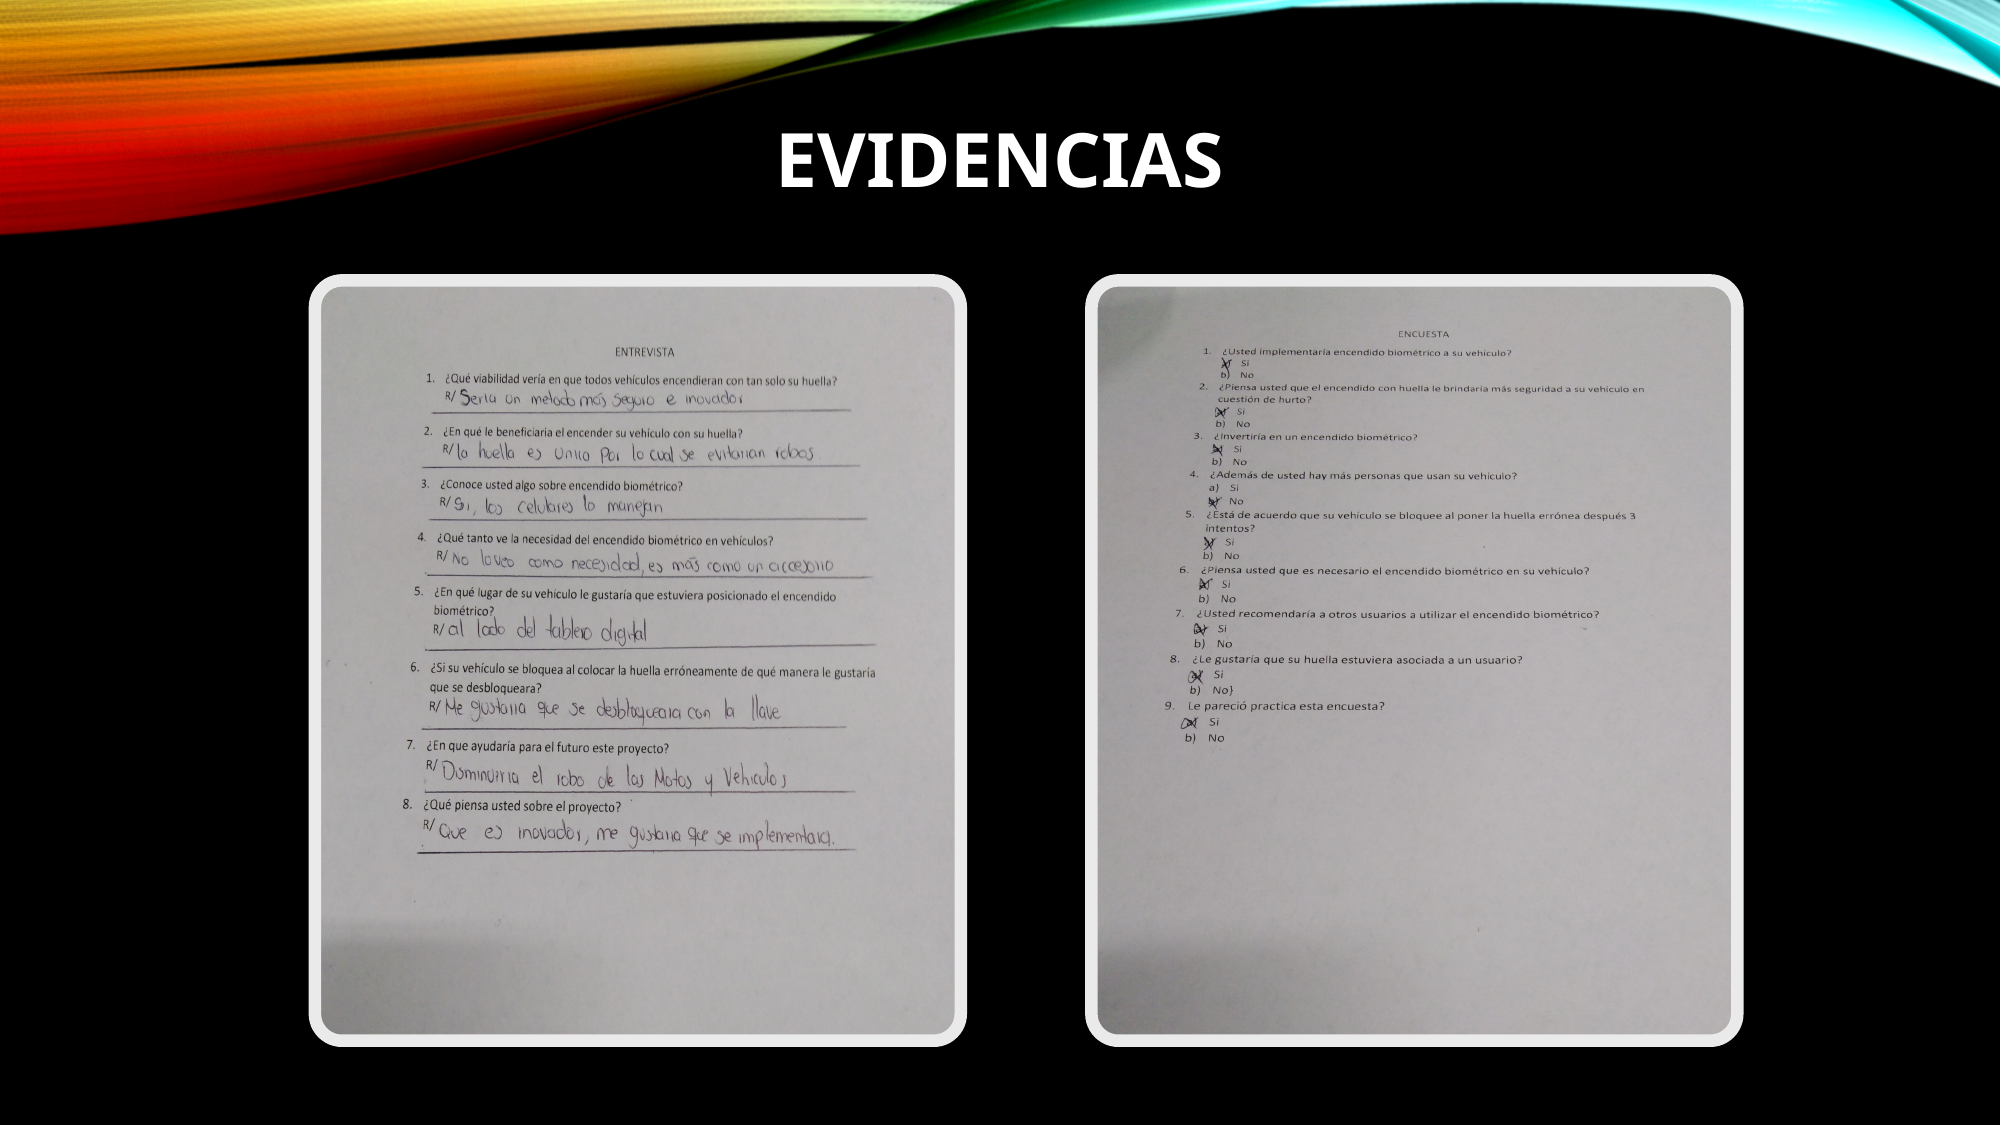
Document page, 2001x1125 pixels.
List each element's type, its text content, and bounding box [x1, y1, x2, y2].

picture [1091, 280, 1738, 1041]
picture [0, 0, 2000, 237]
picture [314, 280, 961, 1041]
text_box EVIDENCIAS [760, 105, 1240, 211]
